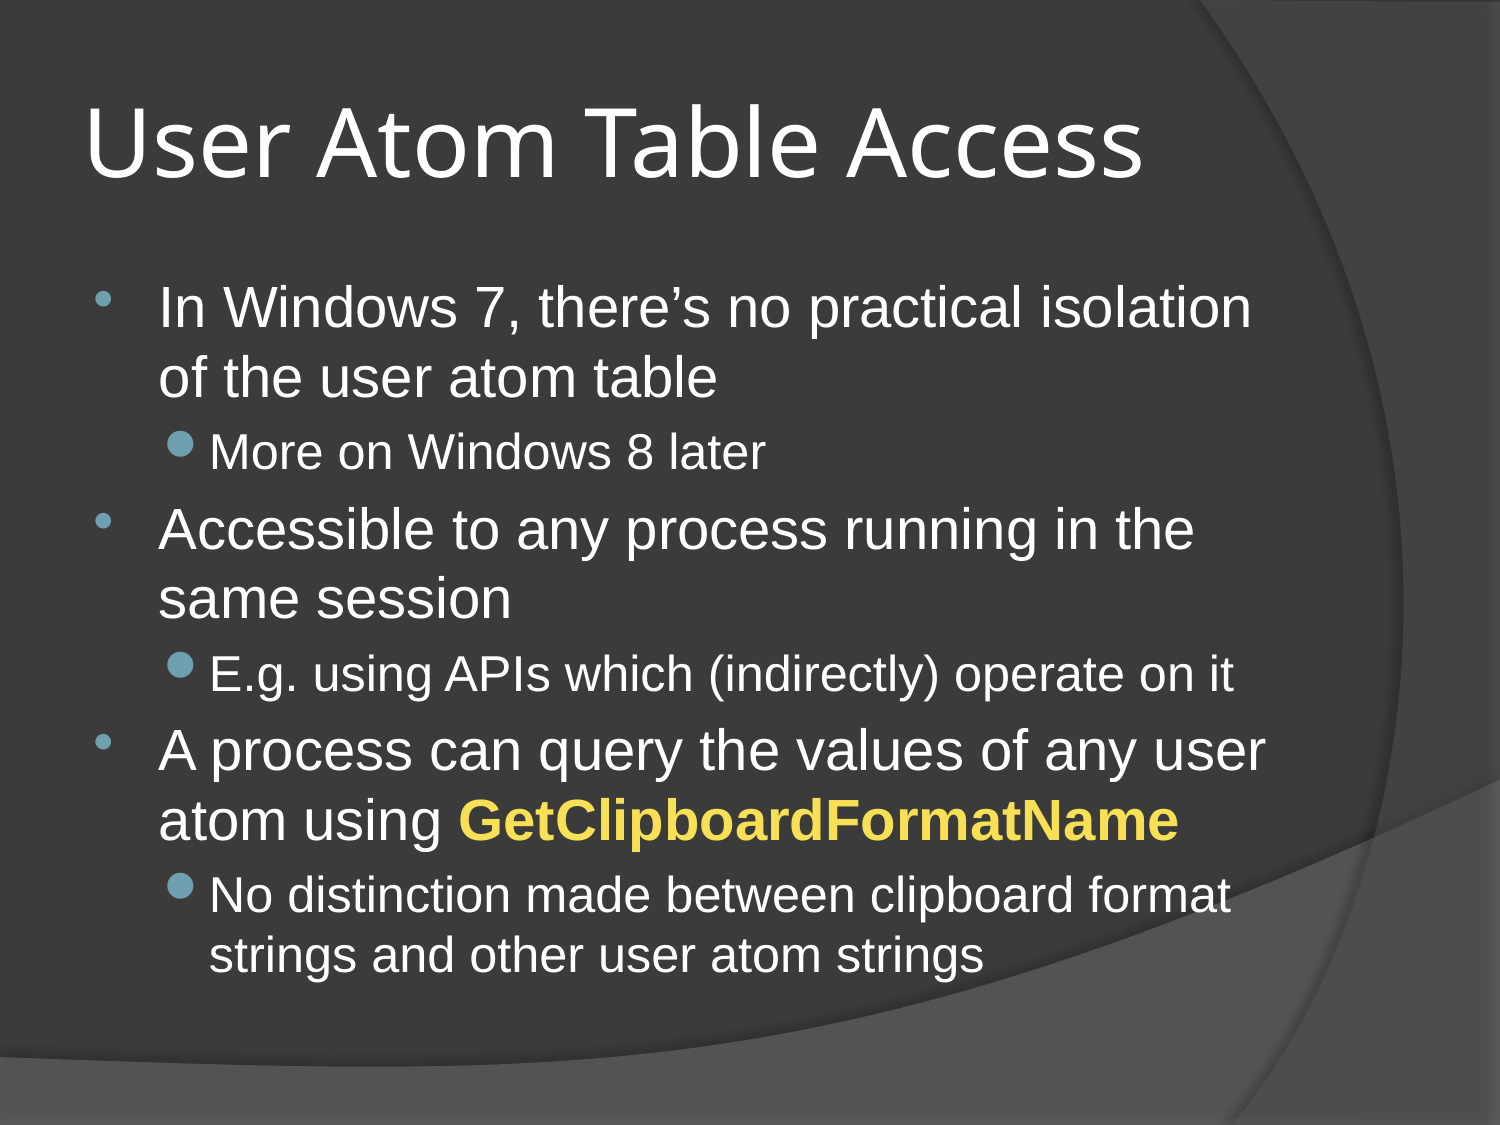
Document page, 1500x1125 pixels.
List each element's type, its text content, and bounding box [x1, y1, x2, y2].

title User Atom Table Access [75, 45, 1300, 233]
list In Windows 7, there’s no practical isolation of the user atom table More on Windows 8 later Accessible to any process running in the same session E.g. using APIs which (indirectly) operate on it A process can query the values of any user atom using GetClipboardFormatName No distinction made between clipboard format strings and other user atom strings [75, 262, 1300, 1005]
